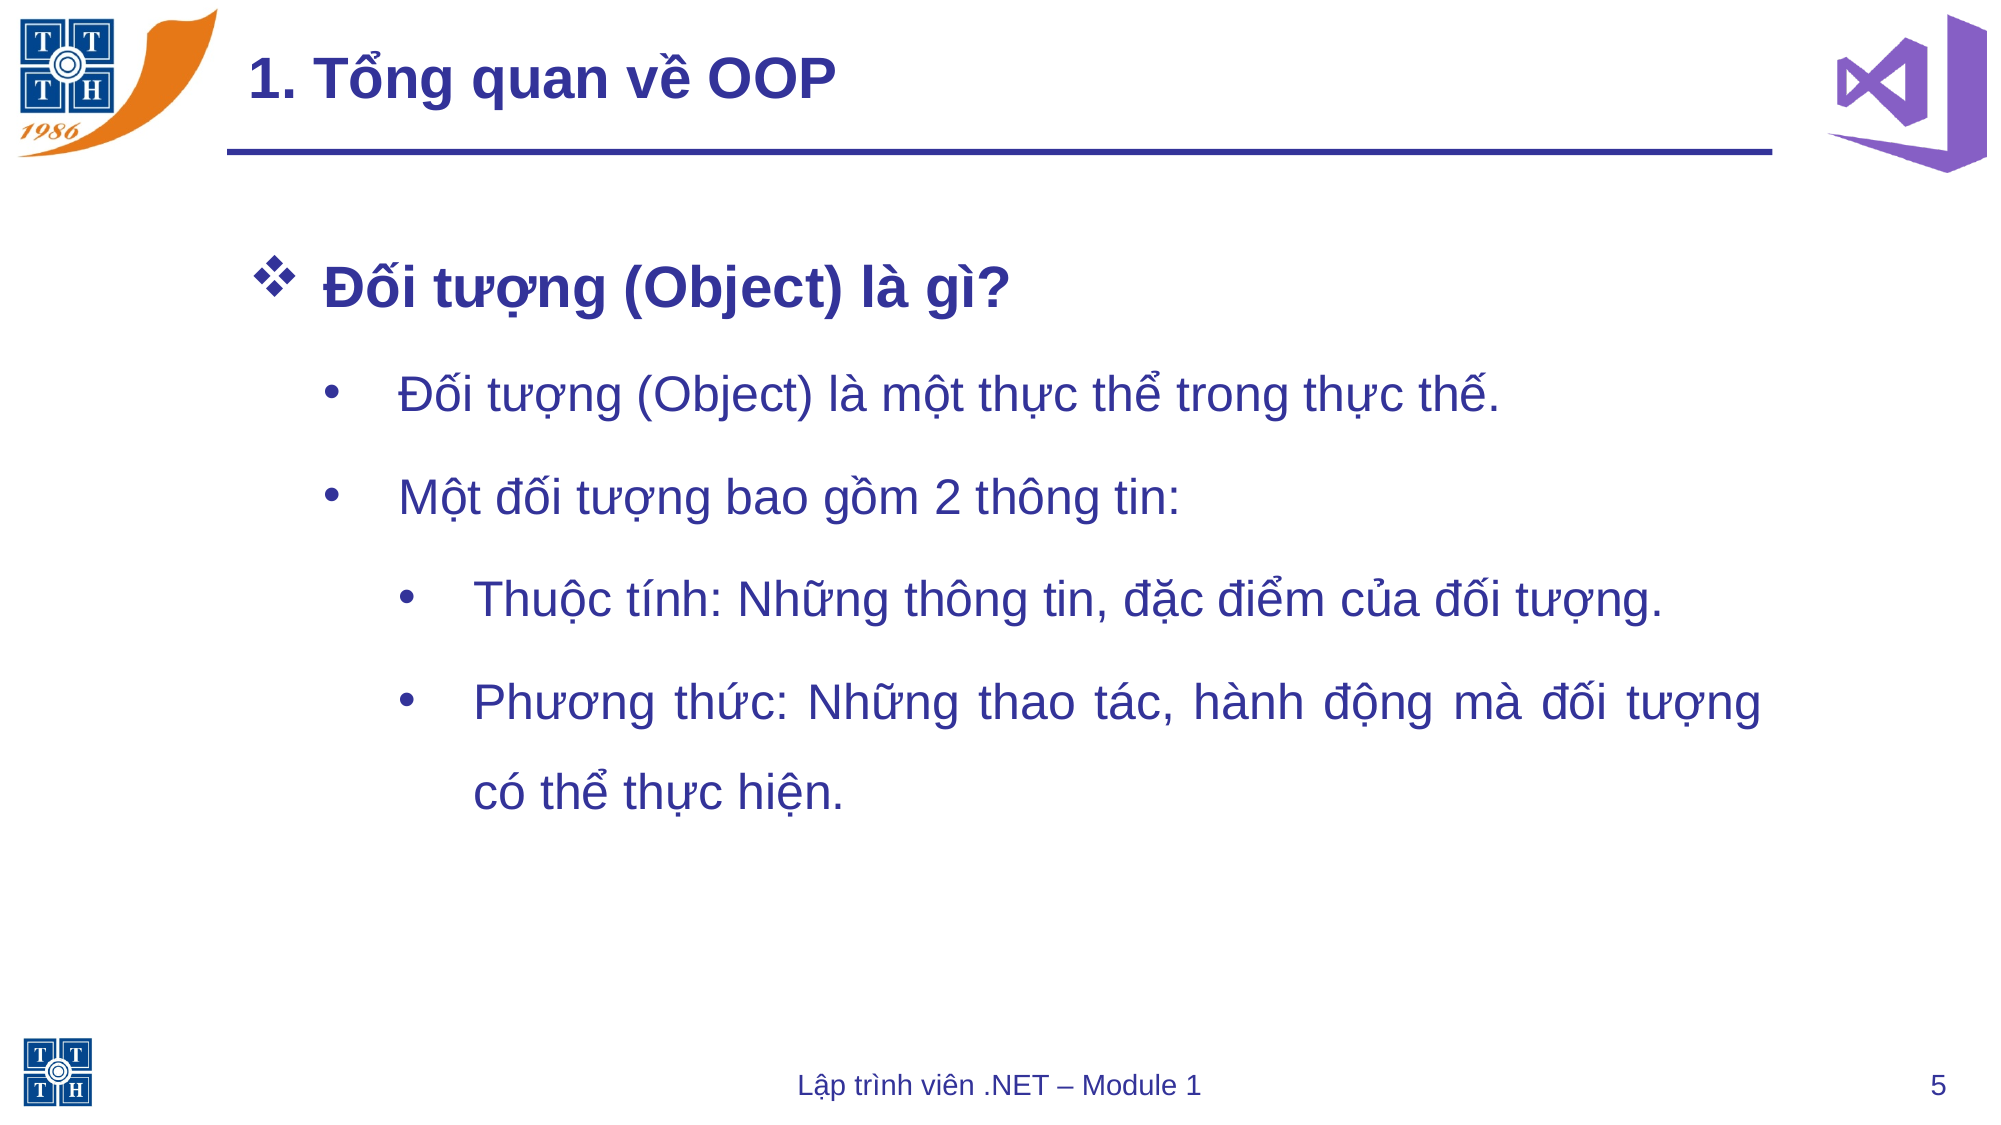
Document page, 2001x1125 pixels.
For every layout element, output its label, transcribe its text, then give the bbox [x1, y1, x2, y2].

picture [16, 7, 219, 158]
picture [23, 1037, 93, 1107]
title 1. Tổng quan về OOP [233, 40, 1796, 126]
picture [1827, 14, 1987, 173]
text_box Đối tượng (Object) là gì? Đối tượng (Object) là một thực thể trong thực thế. Một đối tượng bao gồm 2 thông tin: Thuộc tính: Những thông tin, đặc điểm của đối tượng. Phương thức: Những thao tác, hành động mà đối tượng có thể thực hiện. [233, 206, 1778, 827]
